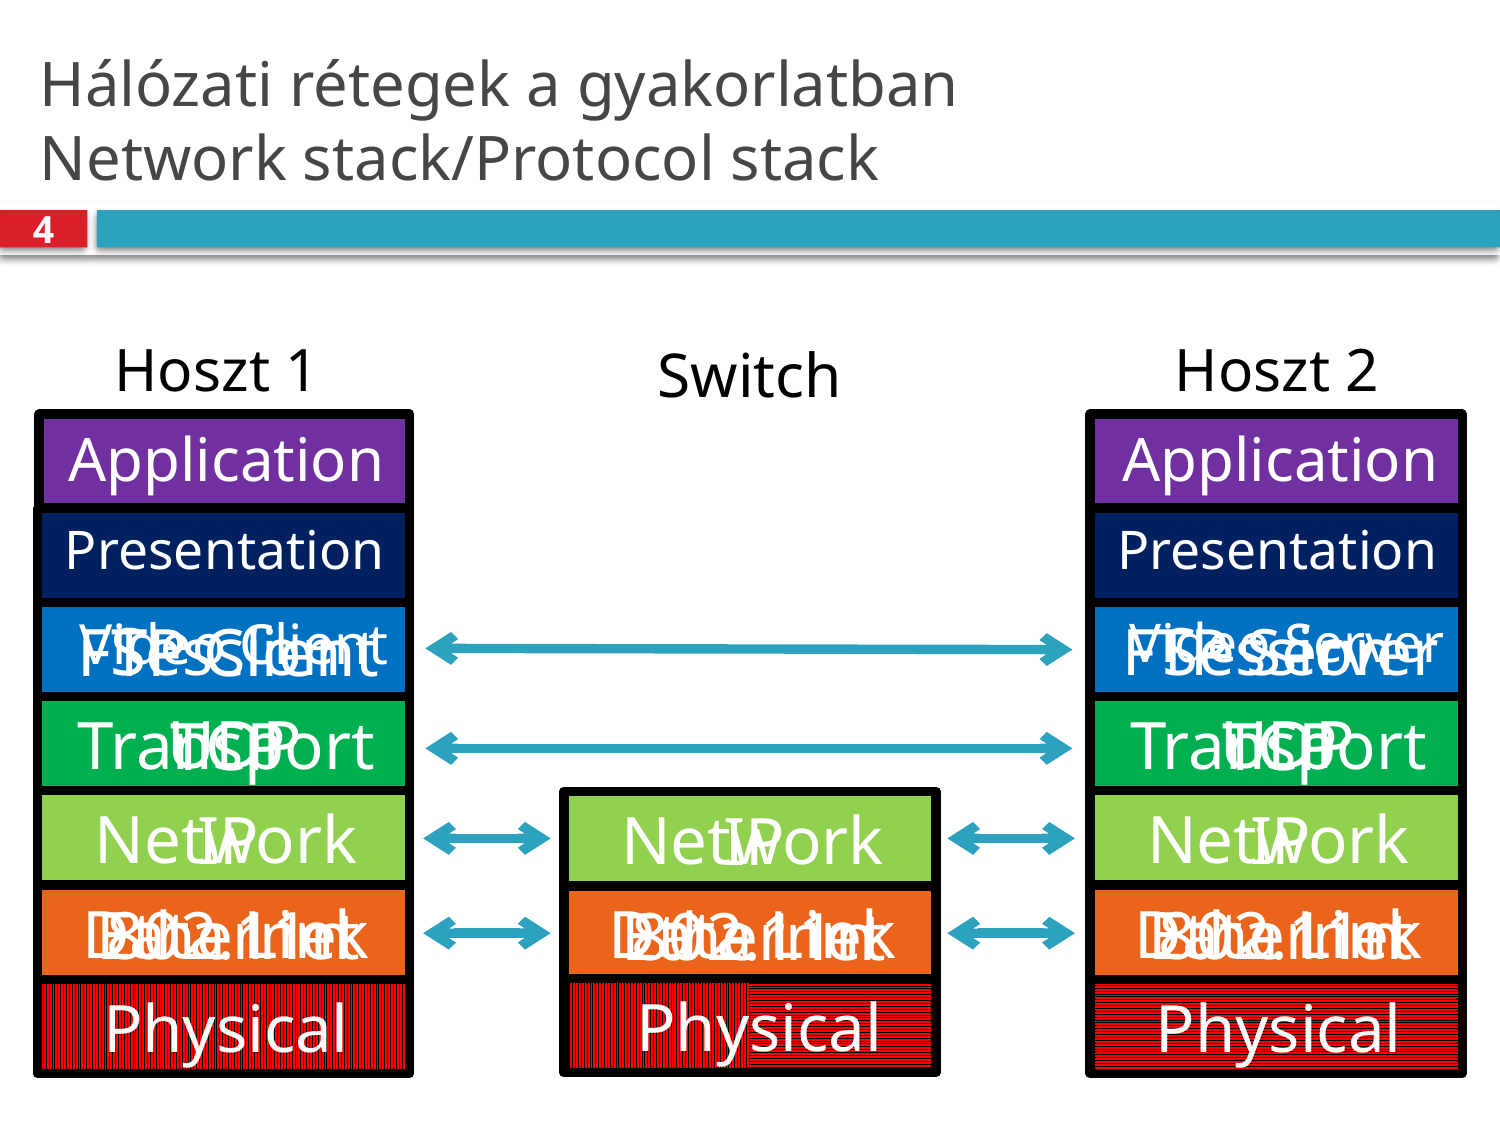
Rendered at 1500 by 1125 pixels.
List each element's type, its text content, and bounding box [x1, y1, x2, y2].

text_box [1457, 791, 1464, 884]
text_box [1455, 978, 1464, 1075]
text_box [402, 978, 411, 1075]
text_box [402, 413, 411, 507]
title Hálózati rétegek a gyakorlatban Network stack/Protocol stack [24, 37, 1475, 200]
text_box Hoszt 2 [1159, 325, 1395, 415]
text_box FTP Server [1086, 602, 1457, 696]
text_box Data Link [558, 885, 562, 982]
text_box Presentation [1084, 507, 1455, 601]
text_box 802.11n [562, 886, 926, 983]
text_box [1457, 884, 1464, 978]
text_box FTP Client [34, 602, 404, 696]
text_box [404, 884, 411, 978]
slide_number 4 [0, 206, 88, 257]
text_box Video Client [40, 600, 411, 694]
text_box [929, 885, 938, 977]
text_box 802.11n [1086, 885, 1457, 982]
text_box UDP [404, 694, 411, 791]
text_box Physical [31, 978, 402, 1075]
text_box IP [560, 791, 931, 888]
text_box Presentation [31, 507, 402, 601]
text_box [929, 790, 938, 885]
text_box IP [1086, 790, 1457, 885]
text_box TCP [1086, 696, 1457, 790]
text_box Session [31, 601, 40, 695]
text_box Switch [632, 330, 868, 419]
text_box IP [34, 790, 404, 885]
text_box [402, 507, 411, 600]
text_box [1455, 507, 1464, 600]
text_box Physical [564, 977, 935, 1074]
text_box Application [1088, 413, 1455, 507]
text_box [1455, 413, 1464, 507]
text_box [404, 791, 411, 884]
text_box 802.11n [34, 885, 404, 982]
text_box Hoszt 1 [99, 325, 334, 415]
text_box Video Server [1093, 600, 1464, 694]
text_box Physical [1084, 978, 1455, 1075]
text_box TCP [34, 696, 404, 790]
text_box Application [33, 413, 402, 507]
text_box UDP [1457, 694, 1464, 791]
